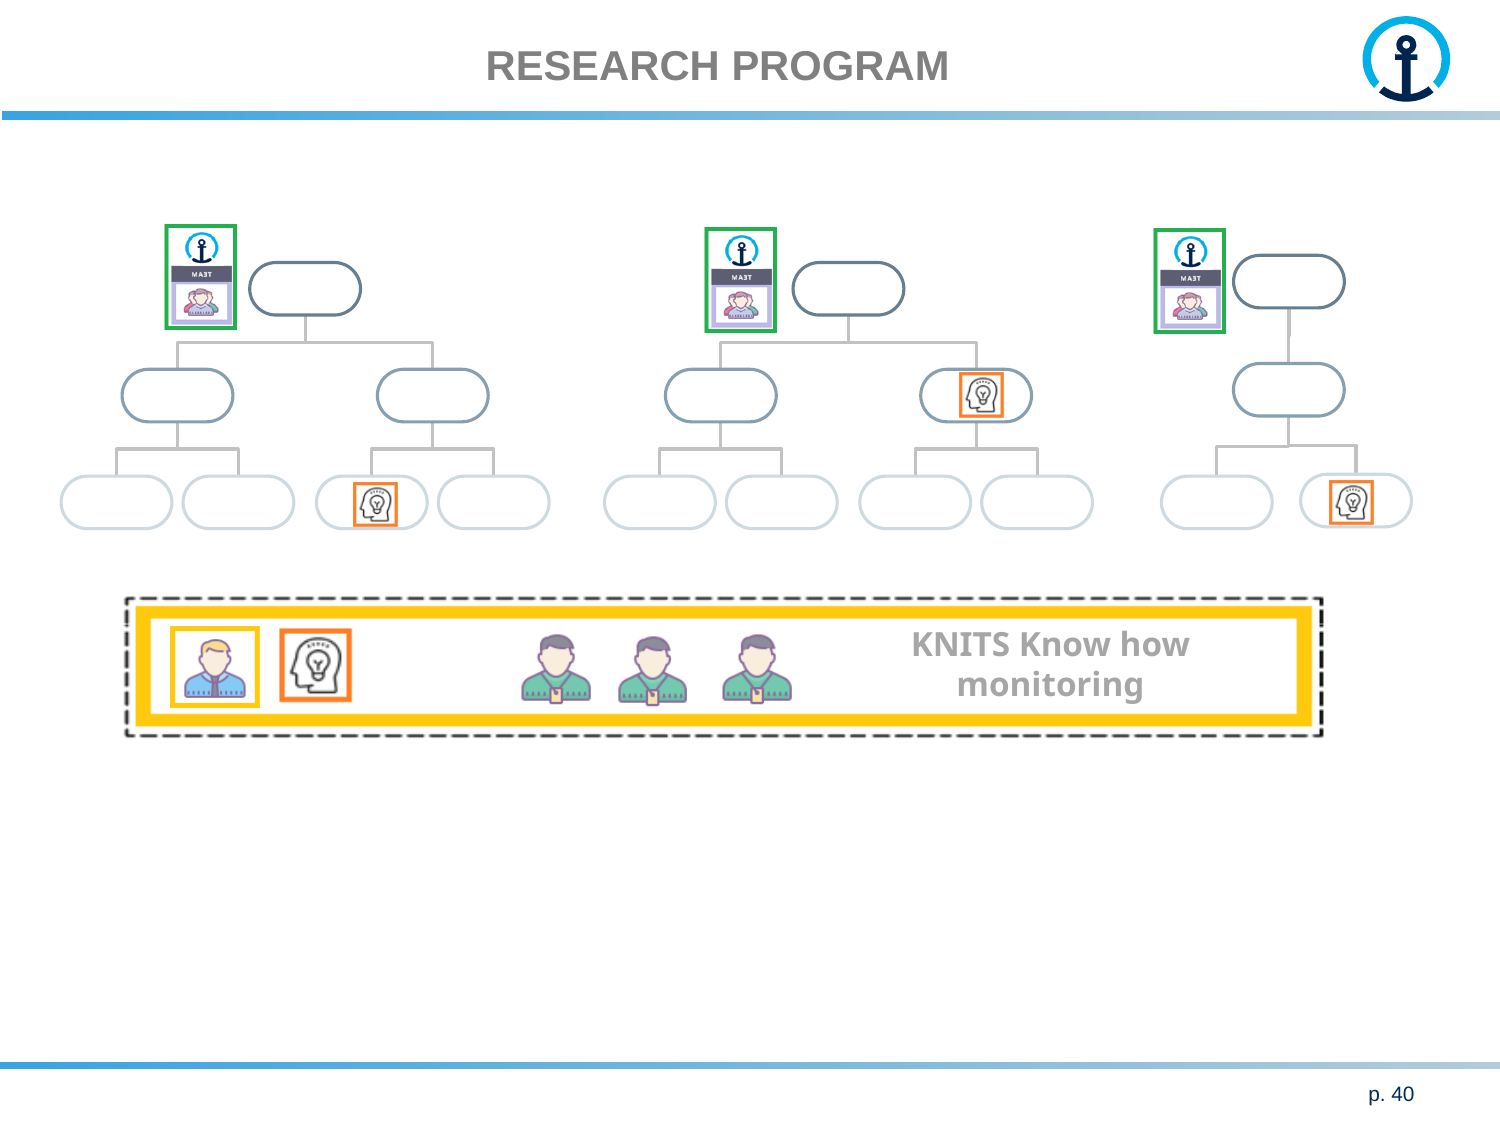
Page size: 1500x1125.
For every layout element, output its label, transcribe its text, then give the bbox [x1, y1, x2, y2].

picture [161, 222, 239, 333]
text_box RESEARCH PROGRAM [470, 31, 965, 96]
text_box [604, 262, 1093, 529]
slide_number p. 40 [1328, 1079, 1455, 1118]
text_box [117, 585, 1341, 748]
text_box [1161, 255, 1412, 529]
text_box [60, 262, 550, 529]
picture [1150, 226, 1228, 337]
picture [701, 225, 779, 336]
